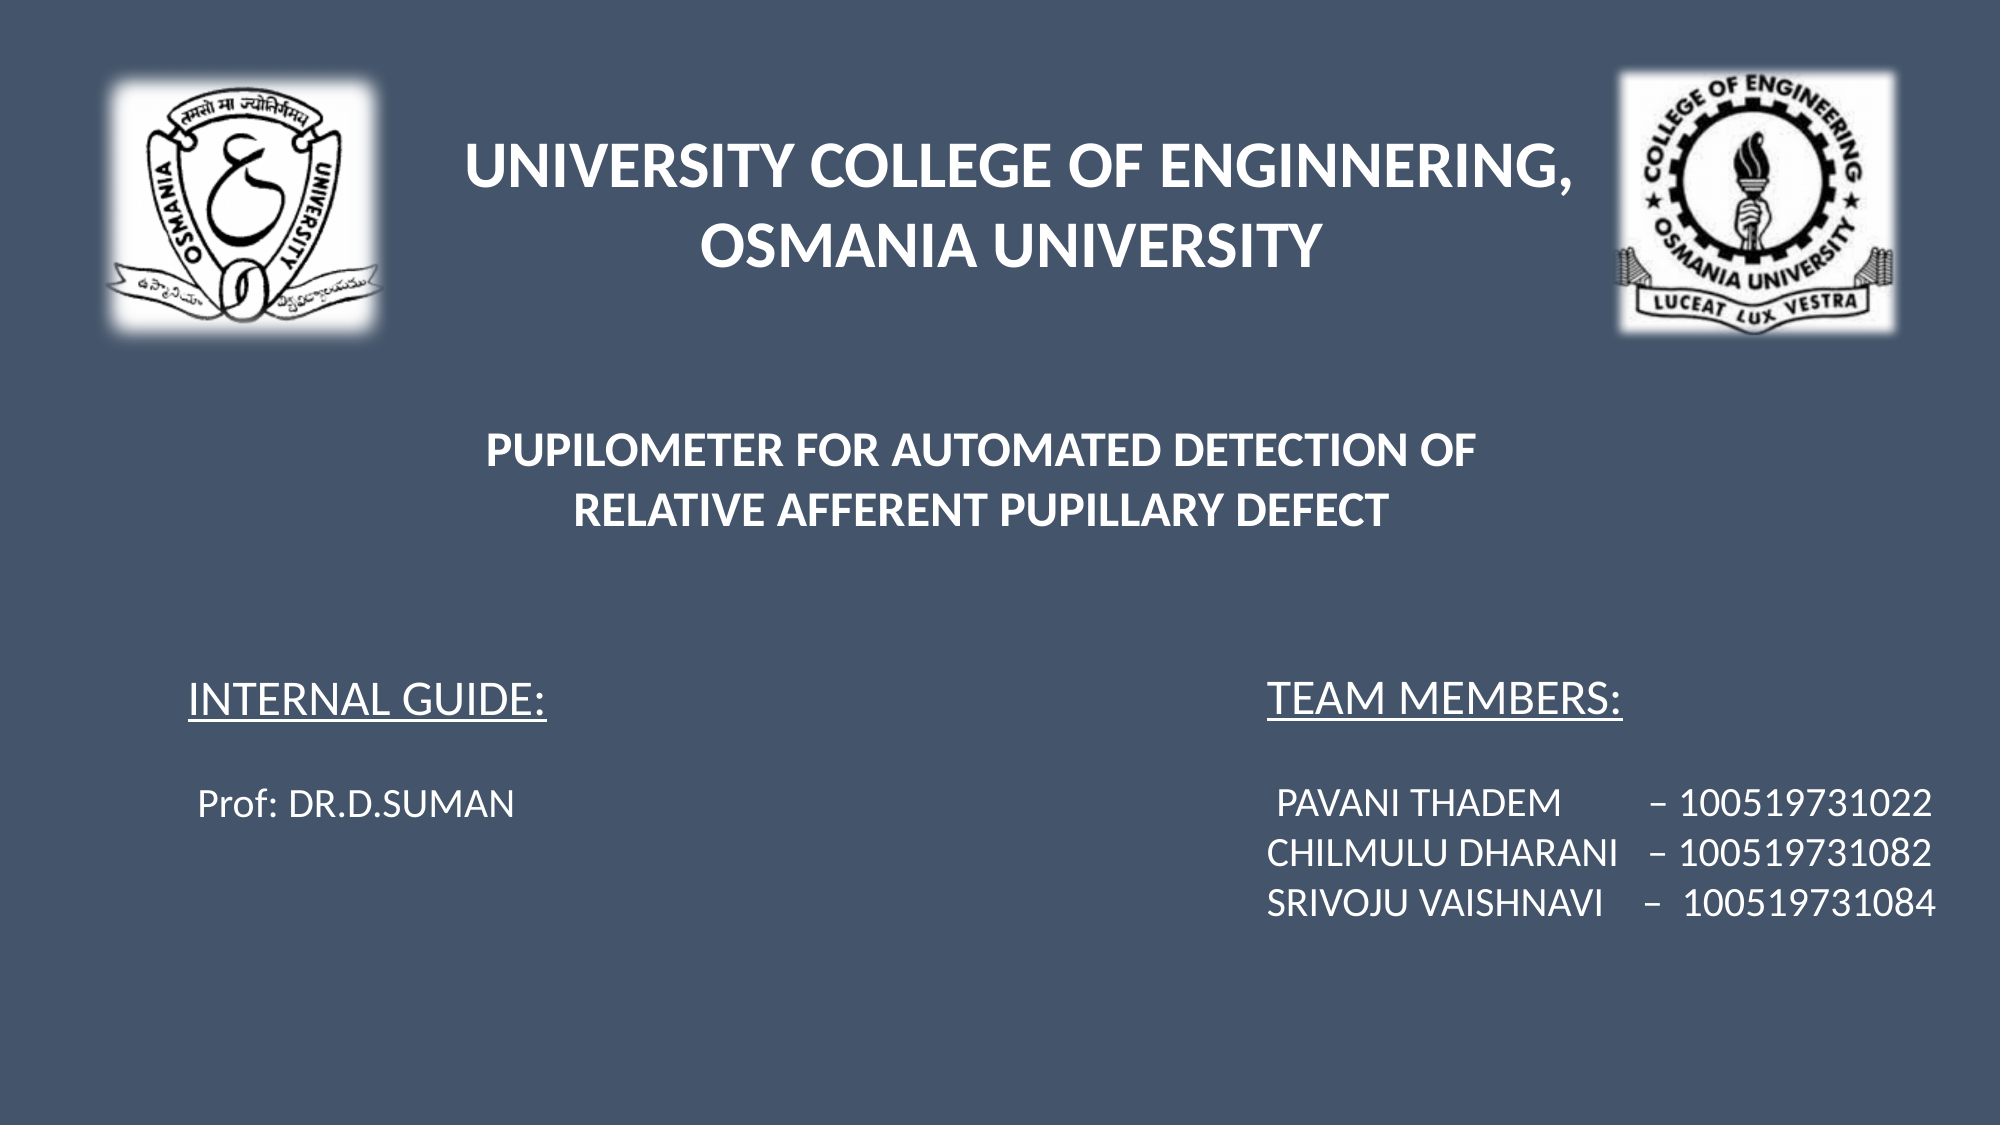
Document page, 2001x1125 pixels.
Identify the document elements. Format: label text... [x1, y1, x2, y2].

text_box PUPILOMETER FOR AUTOMATED DETECTION OF RELATIVE AFFERENT PUPILLARY DEFECT [415, 409, 1548, 544]
text_box TEAM MEMBERS: PAVANI THADEM – 100519731022 CHILMULU DHARANI – 100519731082 SRIVOJU VAISHNAVI – 100519731084 [1252, 657, 1961, 932]
text_box UNIVERSITY COLLEGE OF ENGINNERING, OSMANIA UNIVERSITY [390, 113, 1610, 289]
picture [1610, 62, 1904, 342]
picture [96, 62, 390, 342]
text_box INTERNAL GUIDE: Prof: DR.D.SUMAN [173, 657, 709, 833]
